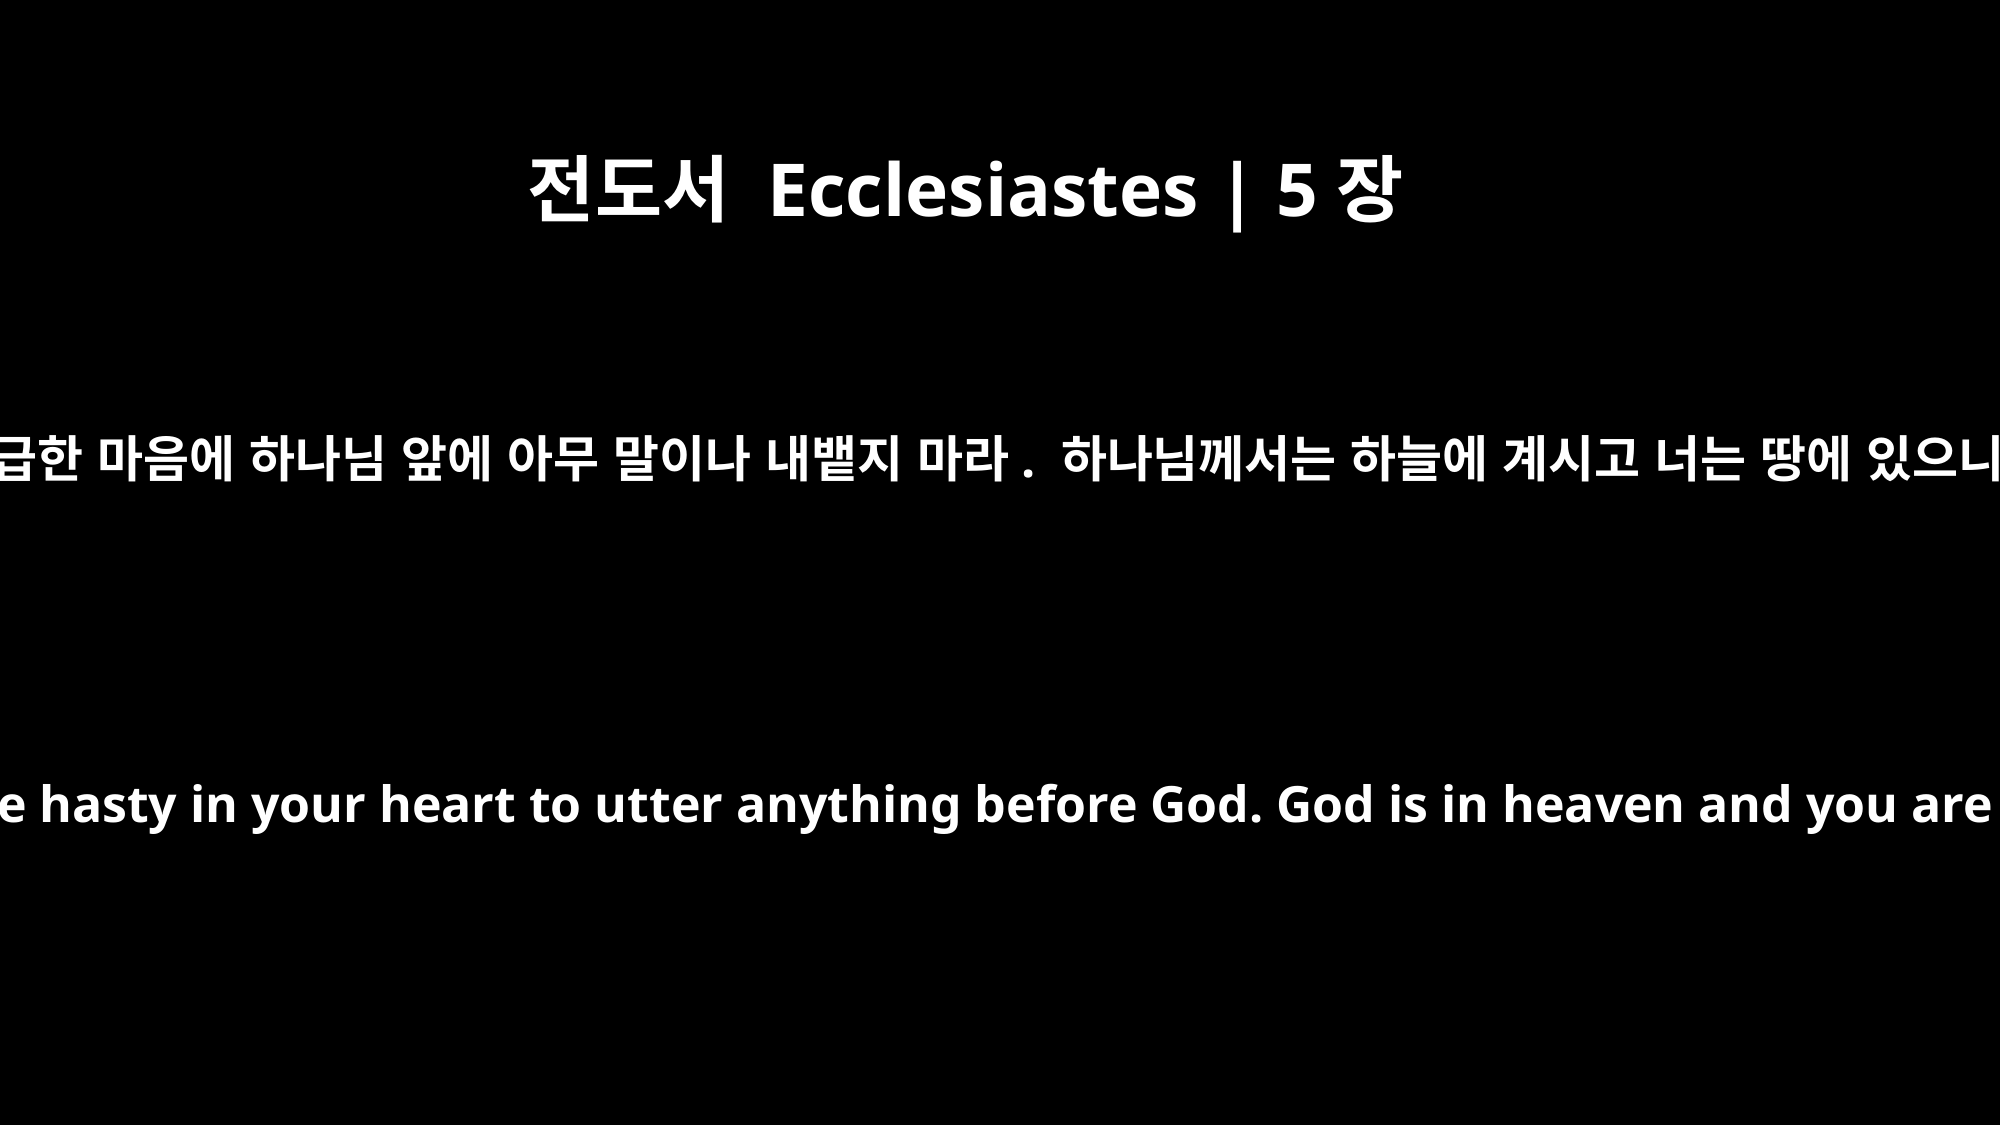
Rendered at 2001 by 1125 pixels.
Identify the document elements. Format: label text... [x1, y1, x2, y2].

text_box Do not be quick with your mouth, do not be hasty in your heart to utter anything before God. God is in heaven and you are on earth, so let your words be few. [0, 764, 2000, 840]
text_box 전도서 Ecclesiastes | 5장 [513, 136, 1419, 239]
text_box 2 네 입을 쉽게 놀리지 말고 조급한 마음에 하나님 앞에 아무 말이나 내뱉지 마라. 하나님께서는 하늘에 계시고 너는 땅에 있으니 네 말수를 적게 하여라. [0, 359, 2000, 495]
